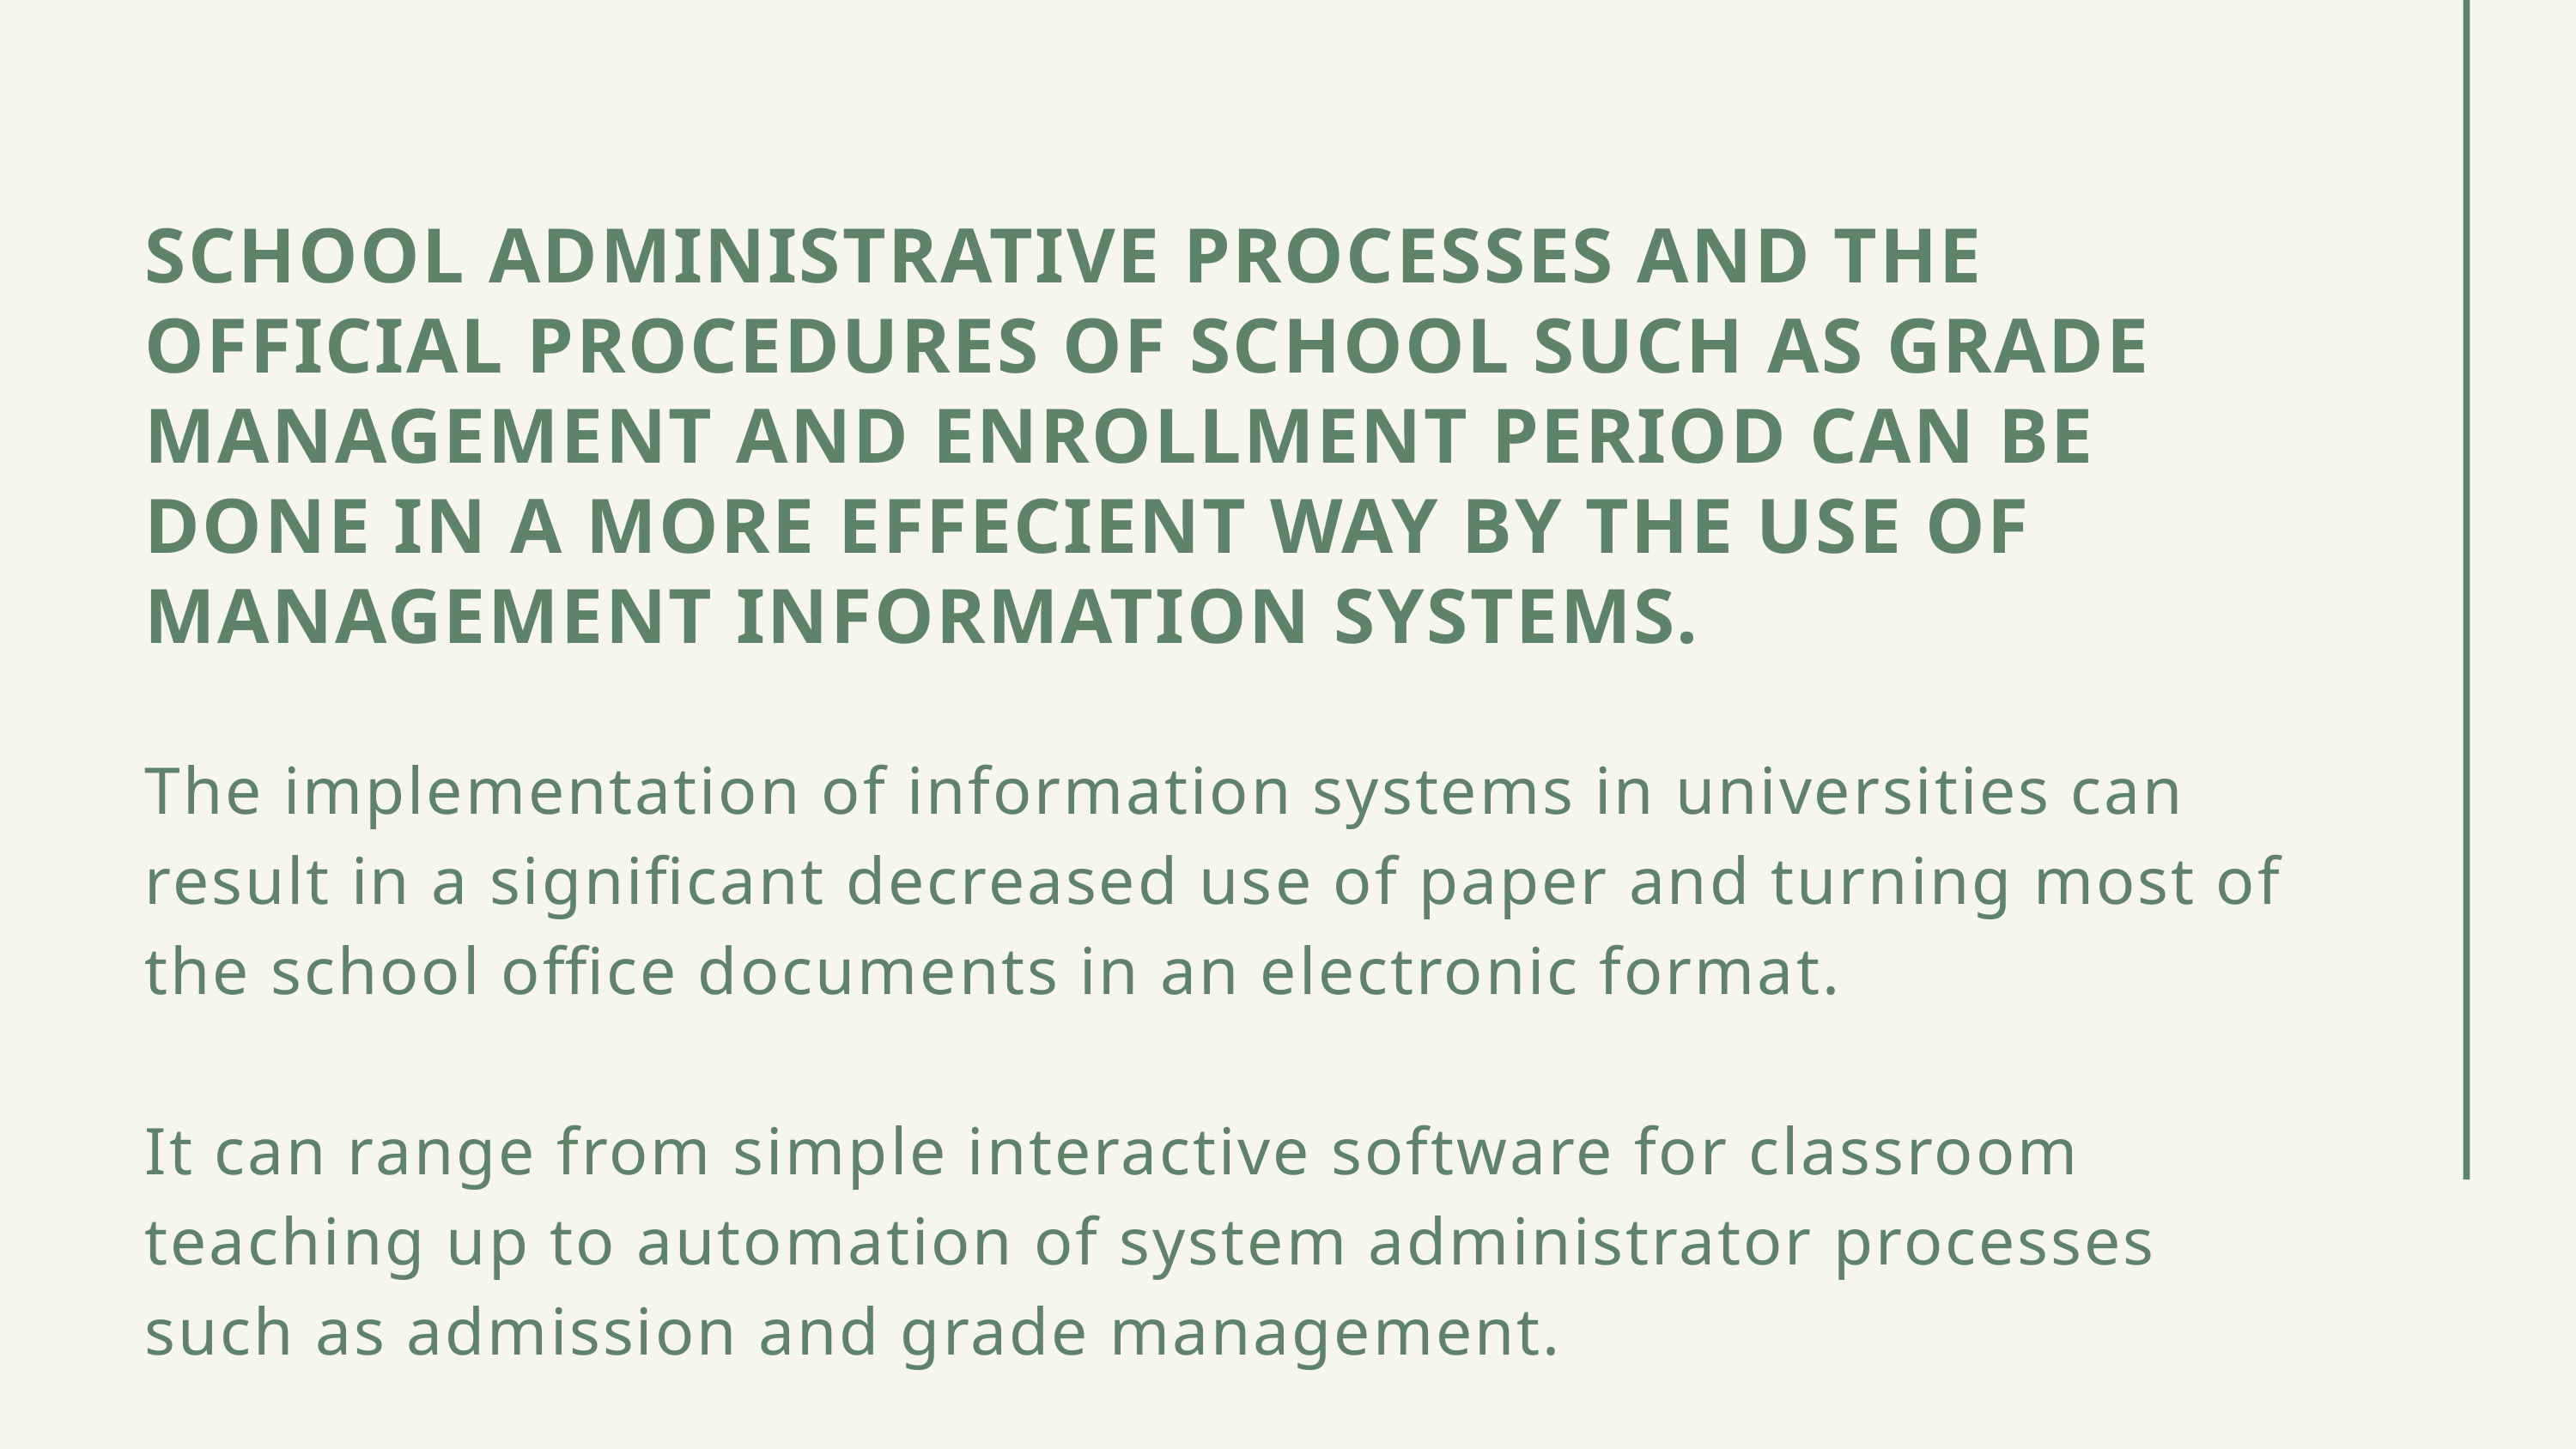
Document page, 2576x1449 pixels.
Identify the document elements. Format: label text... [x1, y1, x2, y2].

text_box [144, 211, 2293, 1358]
text_box SDCC • 2020 [144, 1363, 1713, 1403]
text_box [2395, 0, 2532, 1403]
